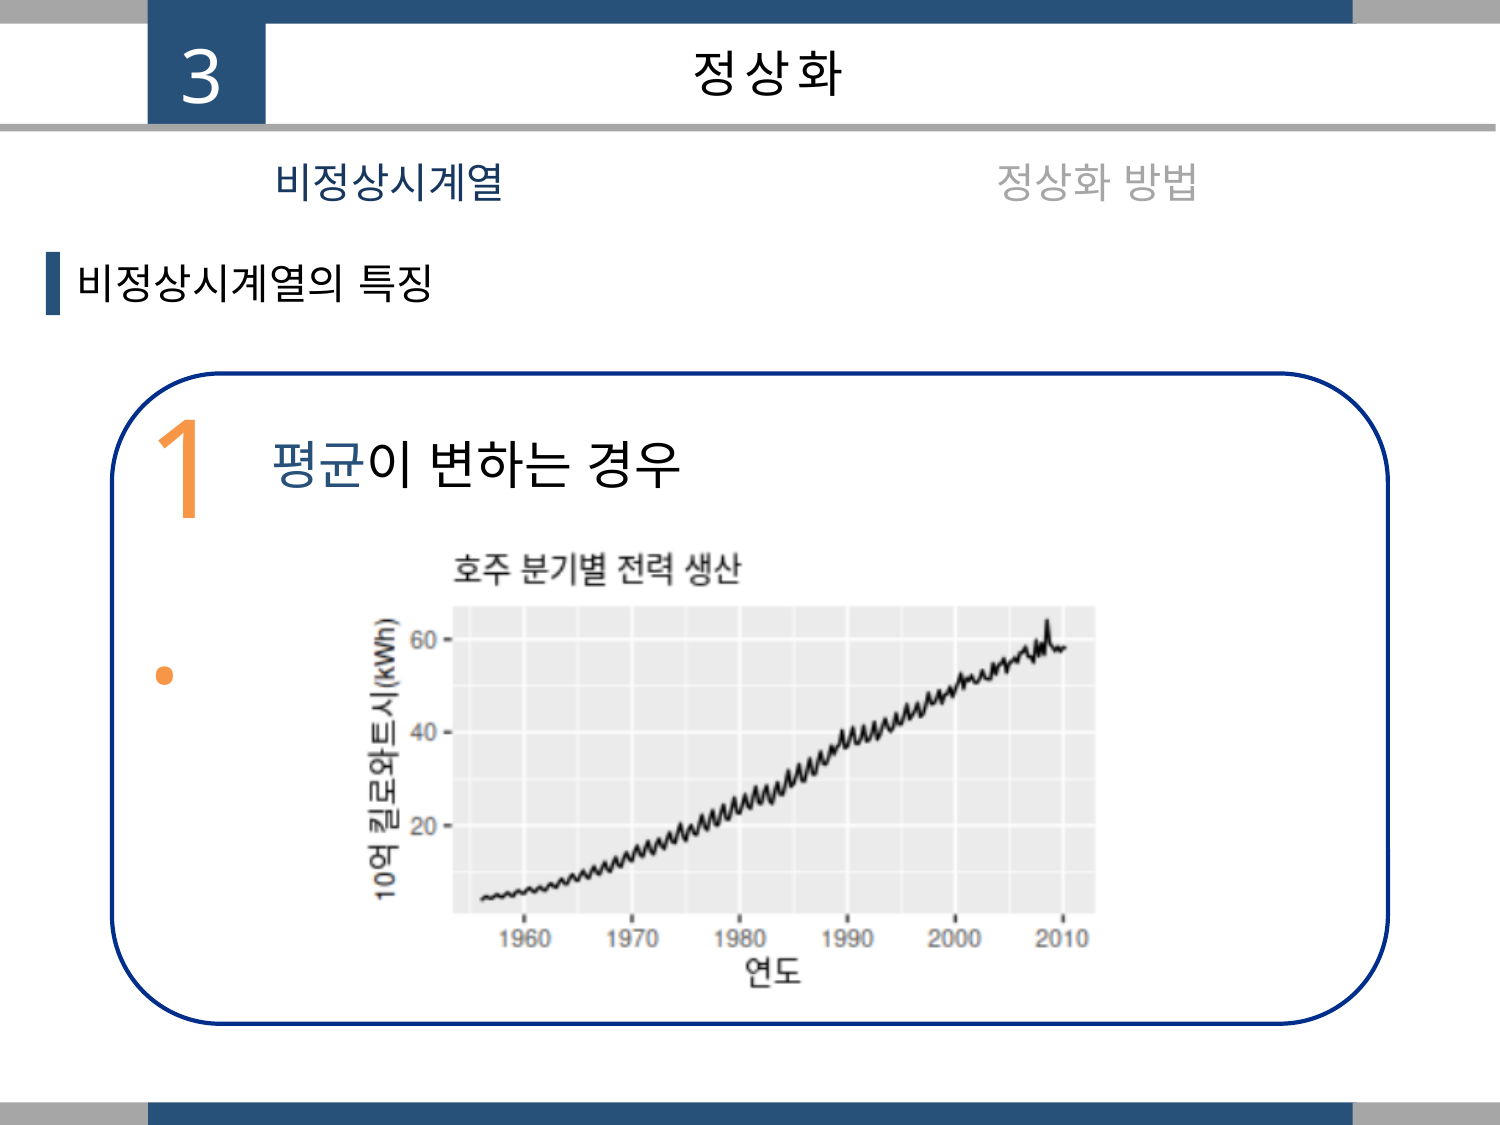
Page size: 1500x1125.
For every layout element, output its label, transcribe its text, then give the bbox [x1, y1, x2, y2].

text_box 1. [131, 373, 256, 719]
text_box 정상화 방법 [950, 149, 1247, 214]
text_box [45, 250, 445, 317]
text_box [145, 0, 268, 122]
text_box 비정상시계열 [242, 149, 538, 214]
text_box 정상화 [454, 34, 1081, 110]
text_box 3 [136, 21, 267, 127]
text_box [109, 371, 1391, 1026]
picture [312, 526, 1104, 1001]
text_box [0, 122, 1498, 133]
